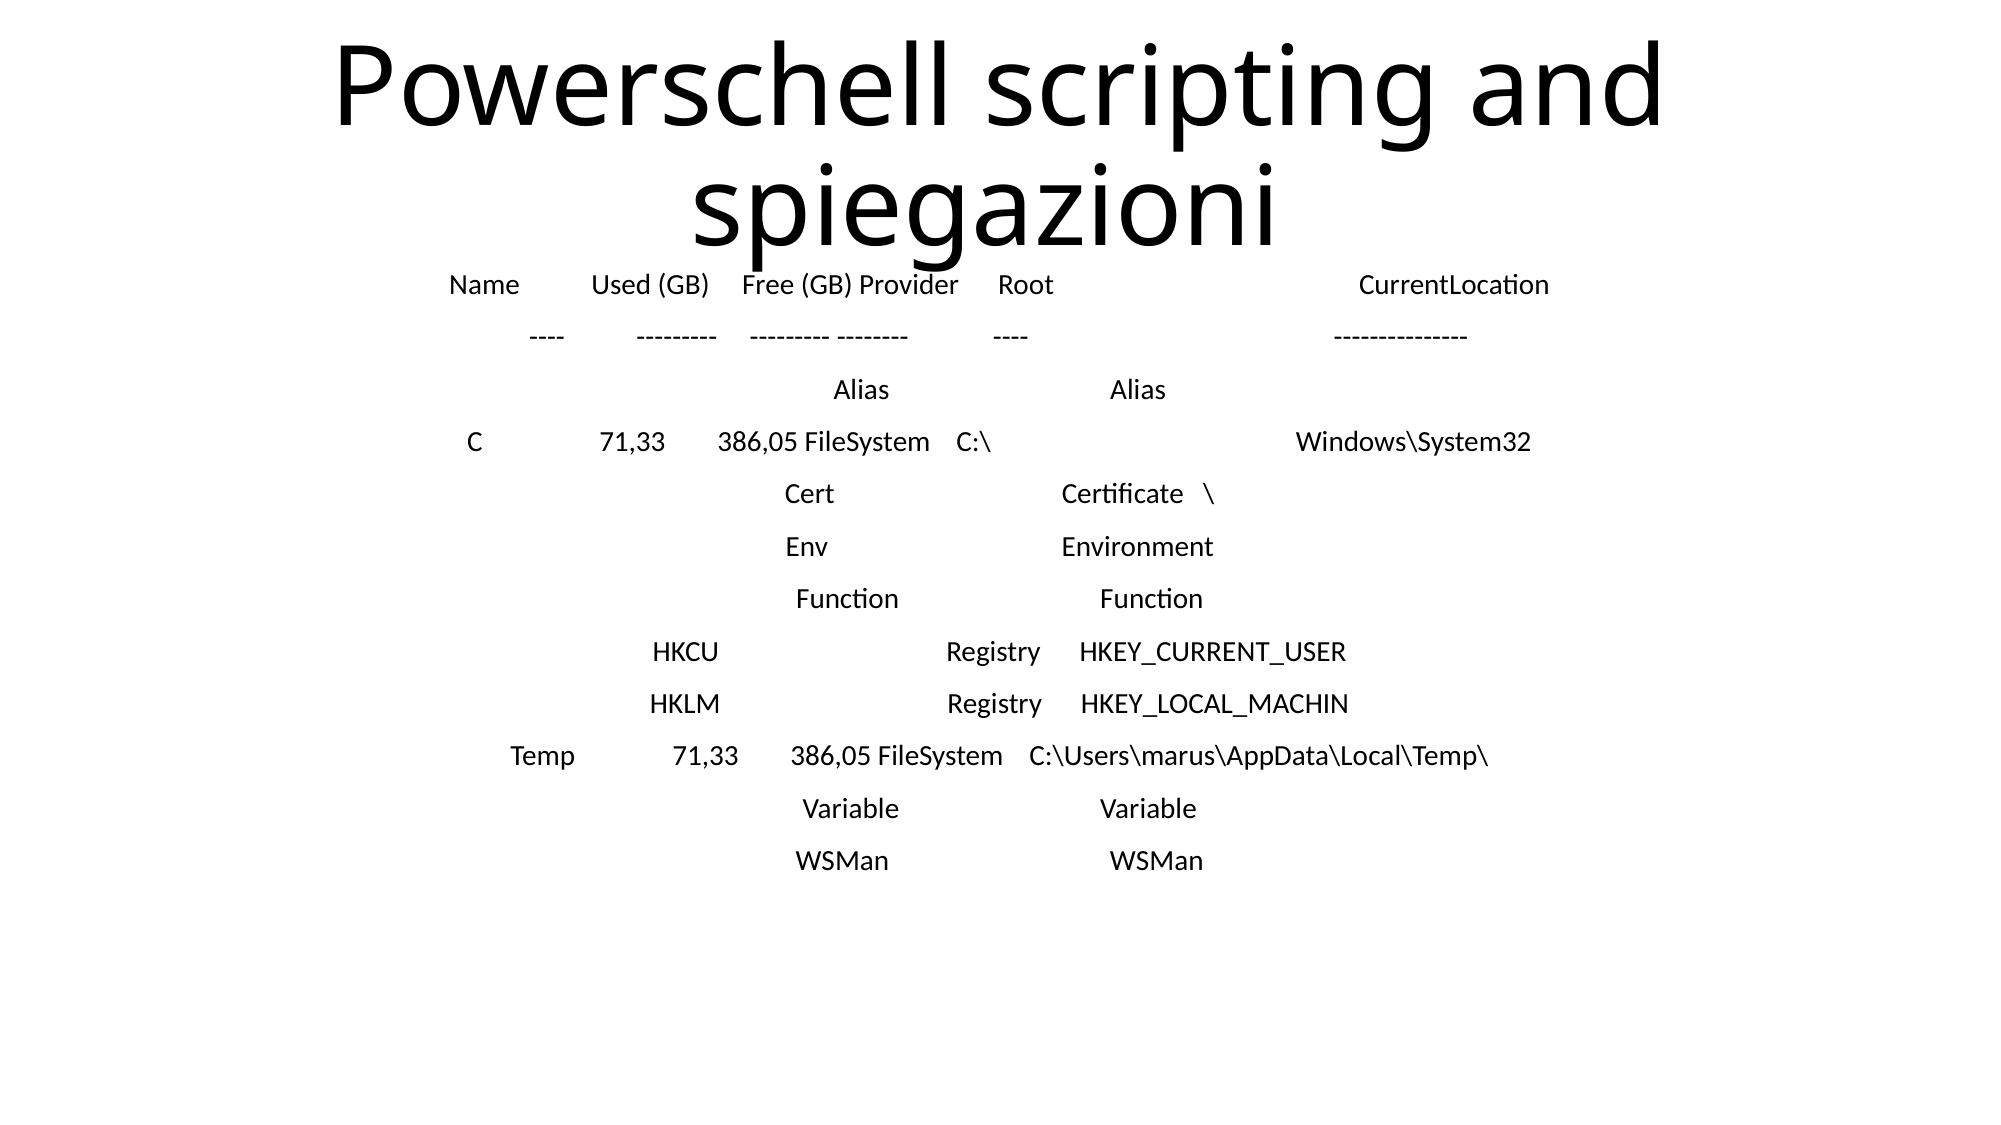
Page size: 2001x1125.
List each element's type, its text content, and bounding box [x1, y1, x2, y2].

subtitle Name Used (GB) Free (GB) Provider Root CurrentLocation ---- --------- --------- -------- ---- --------------- Alias Alias C 71,33 386,05 FileSystem C:\ Windows\System32 Cert Certificate \ Env Environment Function Function HKCU Registry HKEY_CURRENT_USER HKLM Registry HKEY_LOCAL_MACHIN Temp 71,33 386,05 FileSystem C:\Users\marus\AppData\Local\Temp\ Variable Variable WSMan WSMan [249, 261, 1750, 1046]
title Powerschell scripting and spiegazioni [249, 21, 1750, 261]
